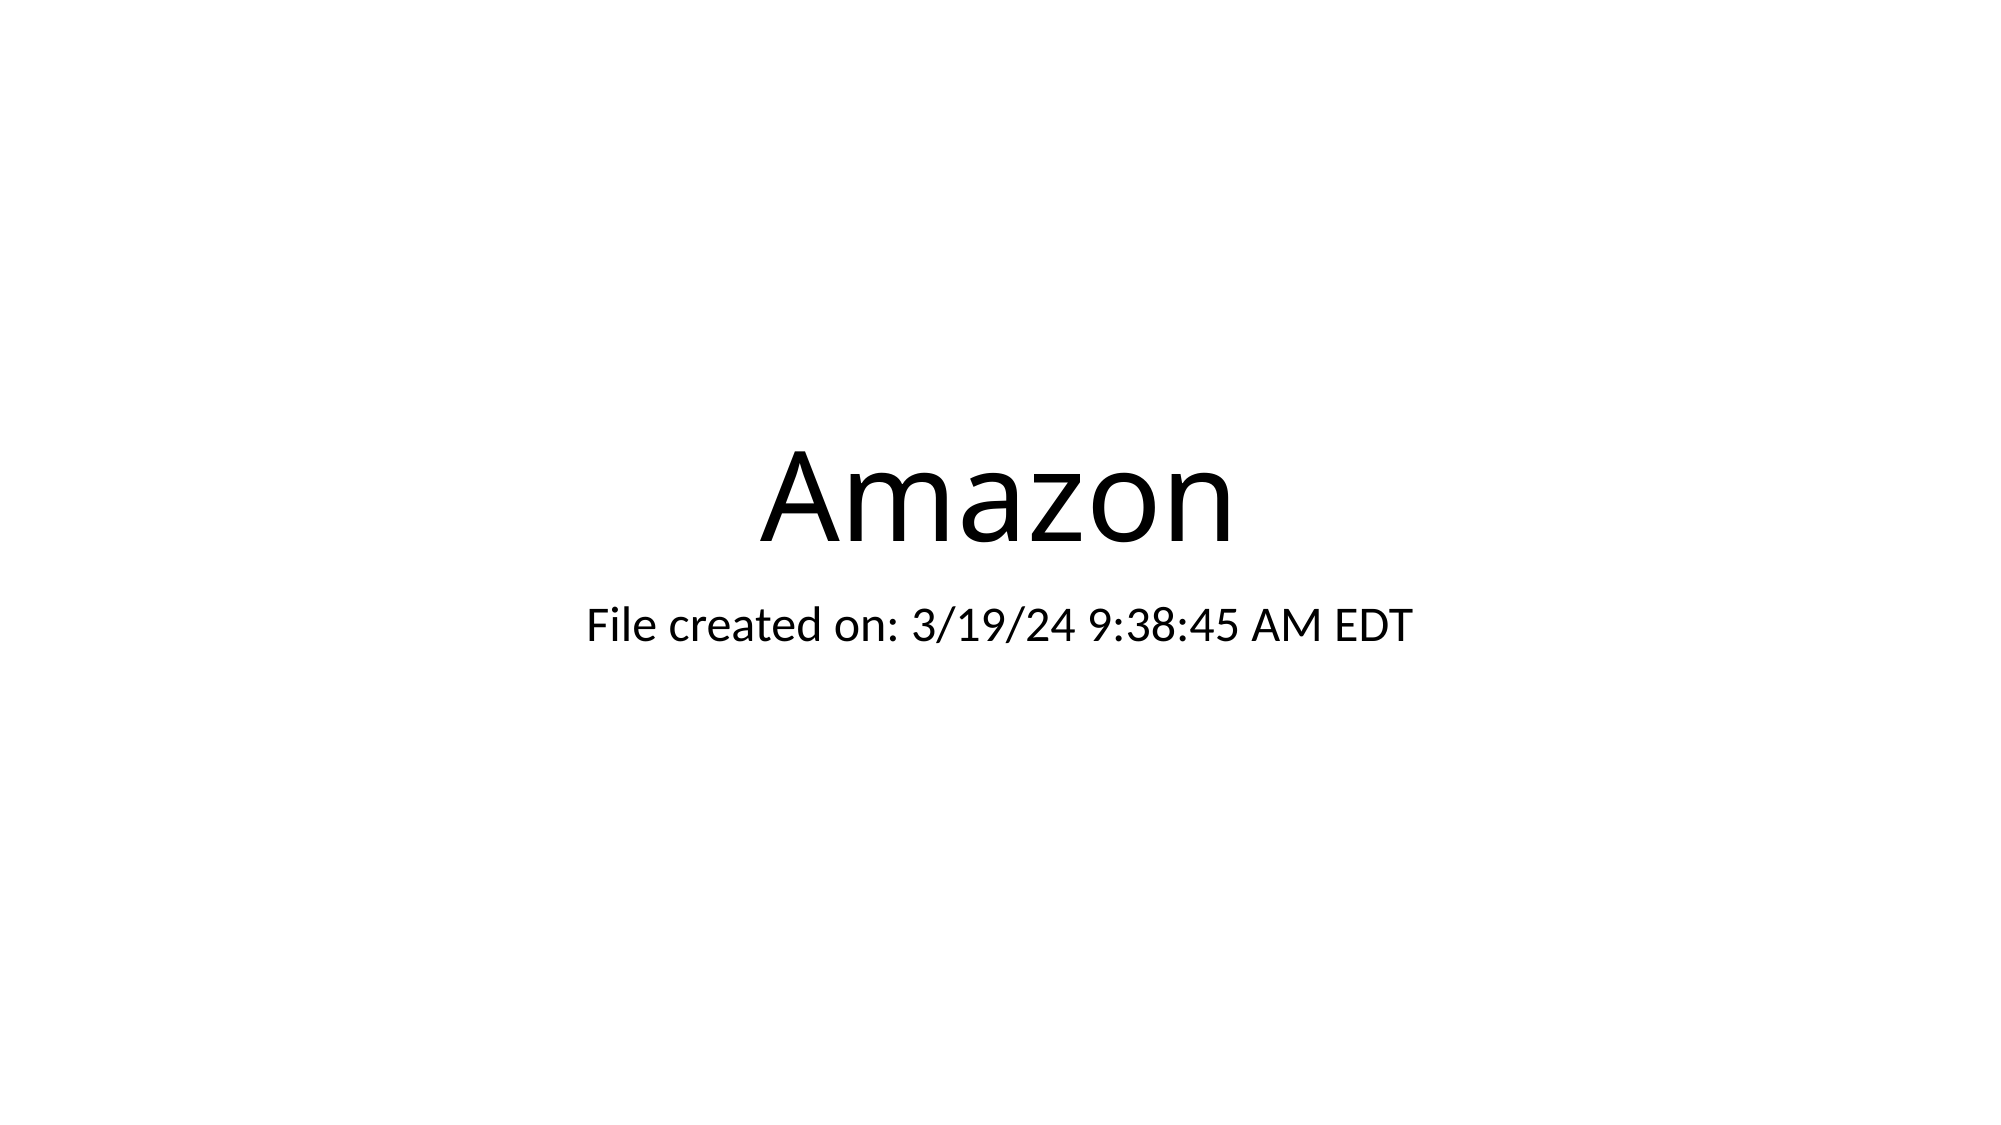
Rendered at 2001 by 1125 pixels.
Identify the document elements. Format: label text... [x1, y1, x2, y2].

subtitle File created on: 3/19/24 9:38:45 AM EDT [249, 590, 1750, 863]
title Amazon [249, 184, 1750, 576]
